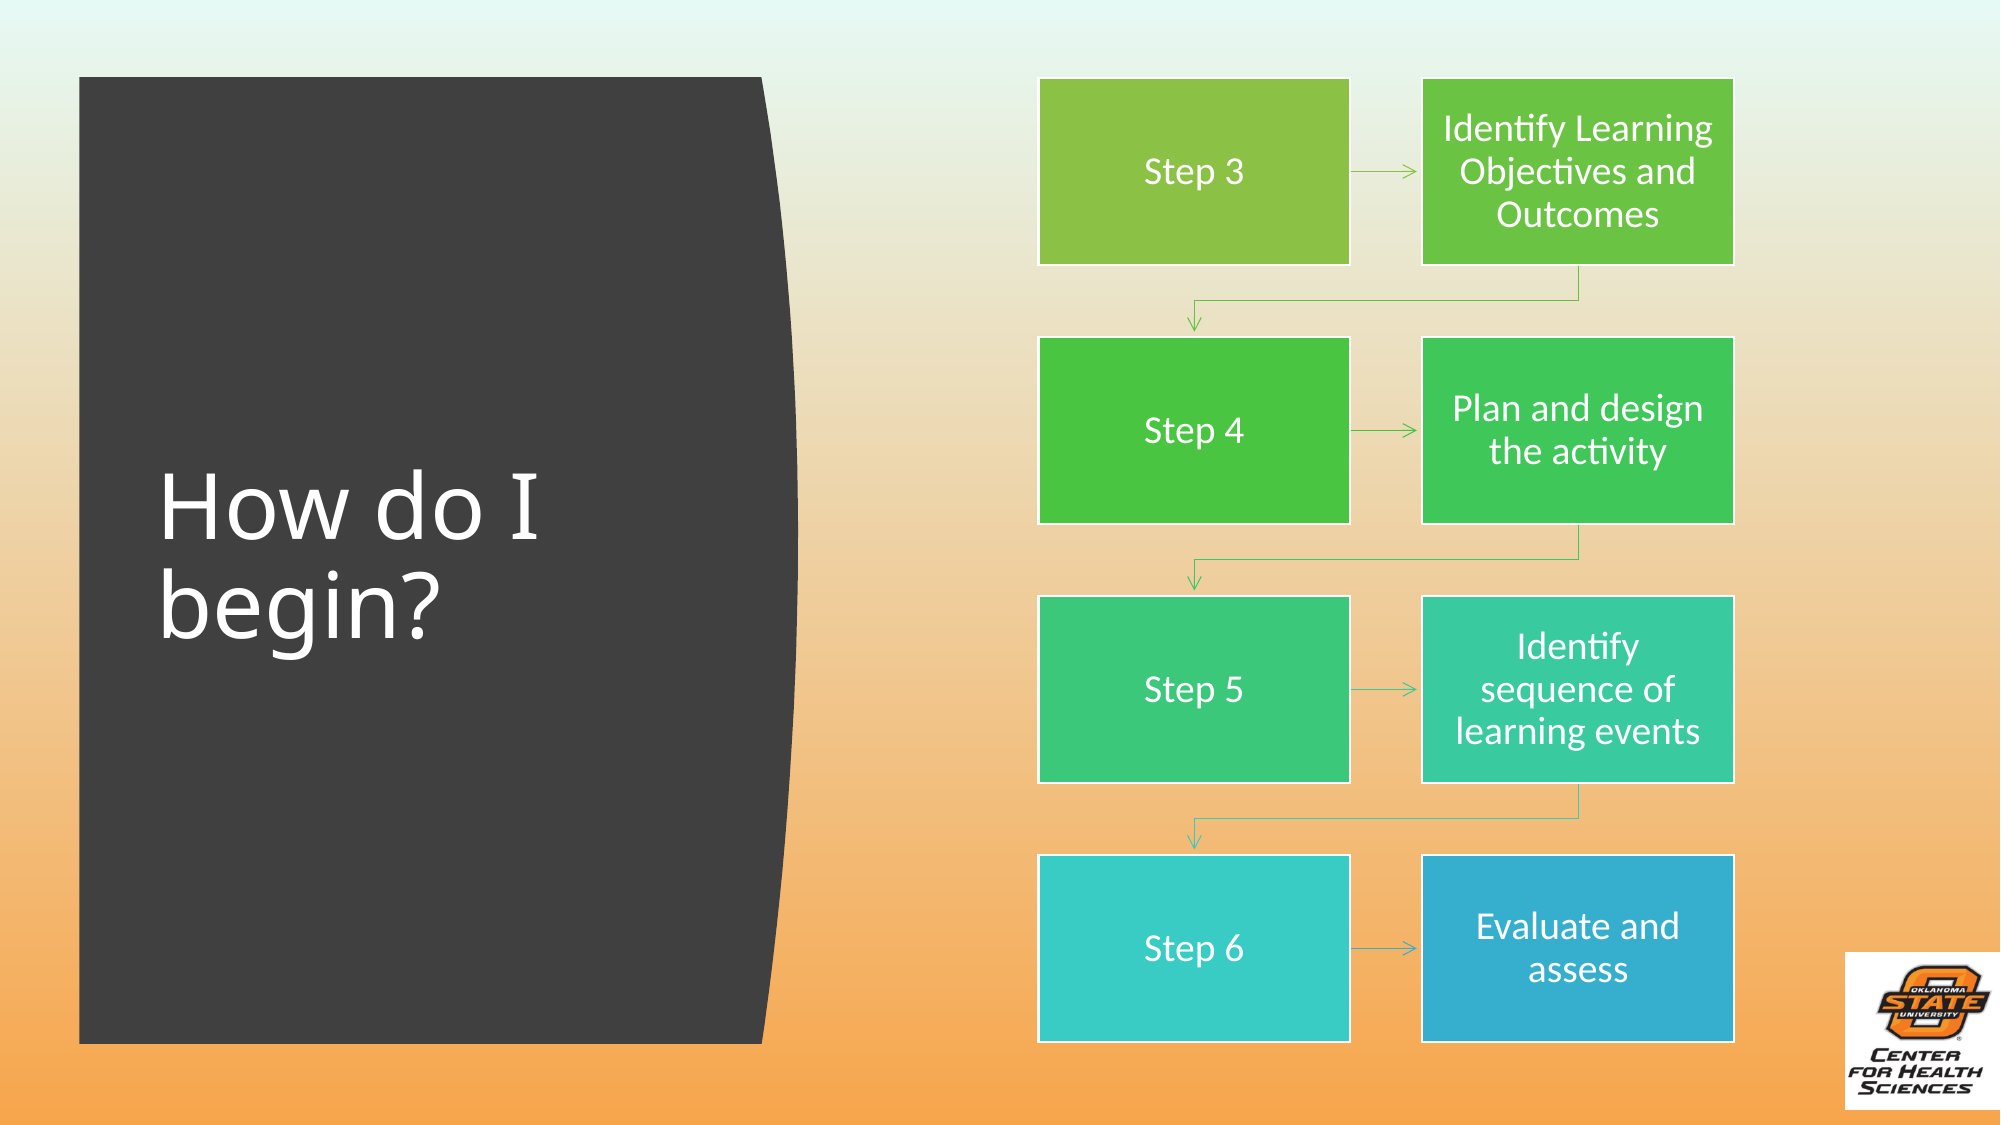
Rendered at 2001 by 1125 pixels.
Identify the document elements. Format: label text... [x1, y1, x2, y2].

picture [1844, 952, 2000, 1110]
title How do I begin? [141, 166, 702, 953]
text_box [78, 76, 800, 1045]
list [852, 77, 1921, 1043]
